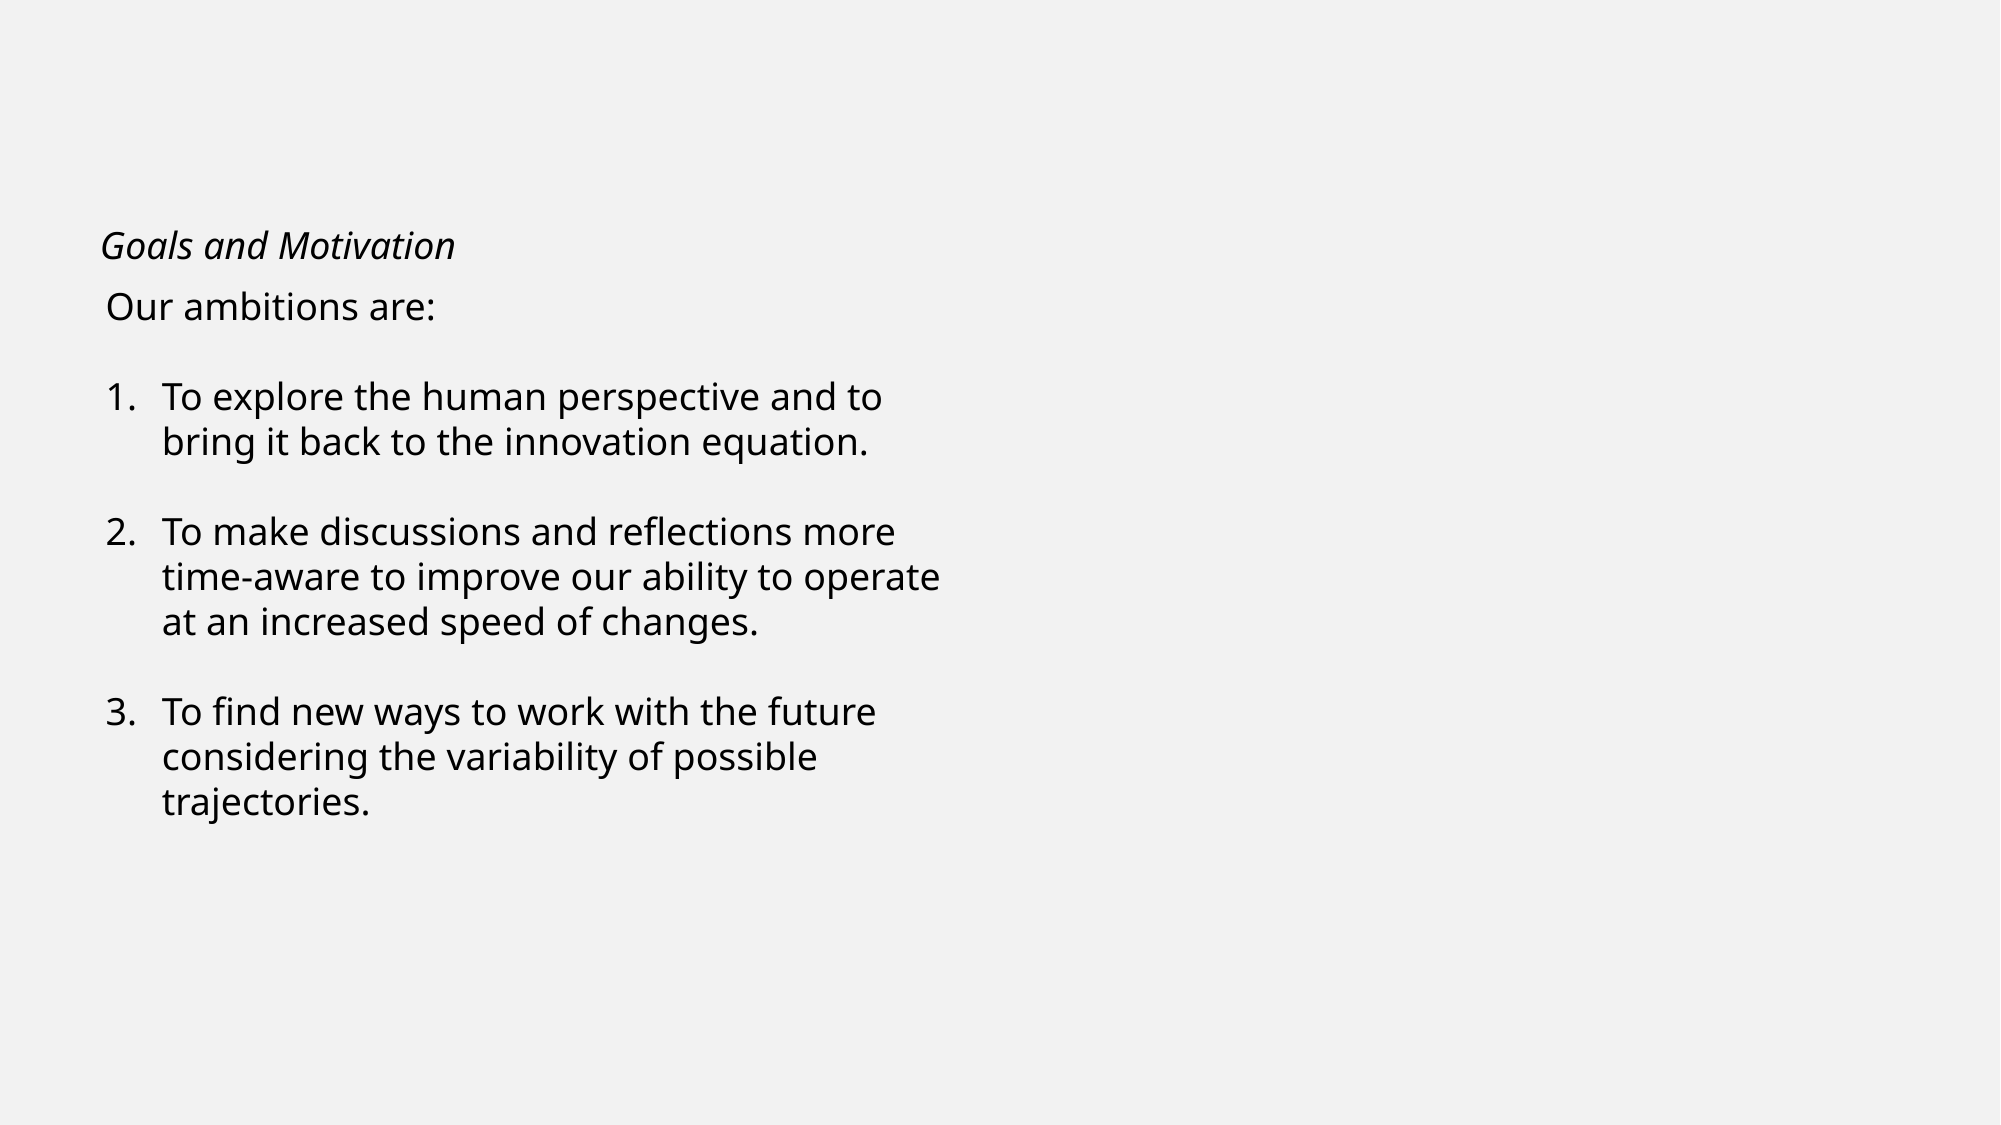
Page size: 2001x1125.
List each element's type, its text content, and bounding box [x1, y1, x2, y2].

text_box Goals and Motivation [85, 214, 472, 275]
text_box Our ambitions are: To explore the human perspective and to bring it back to the innovation equation. To make discussions and reflections more time-aware to improve our ability to operate at an increased speed of changes. To find new ways to work with the future considering the variability of possible trajectories. [90, 275, 957, 875]
